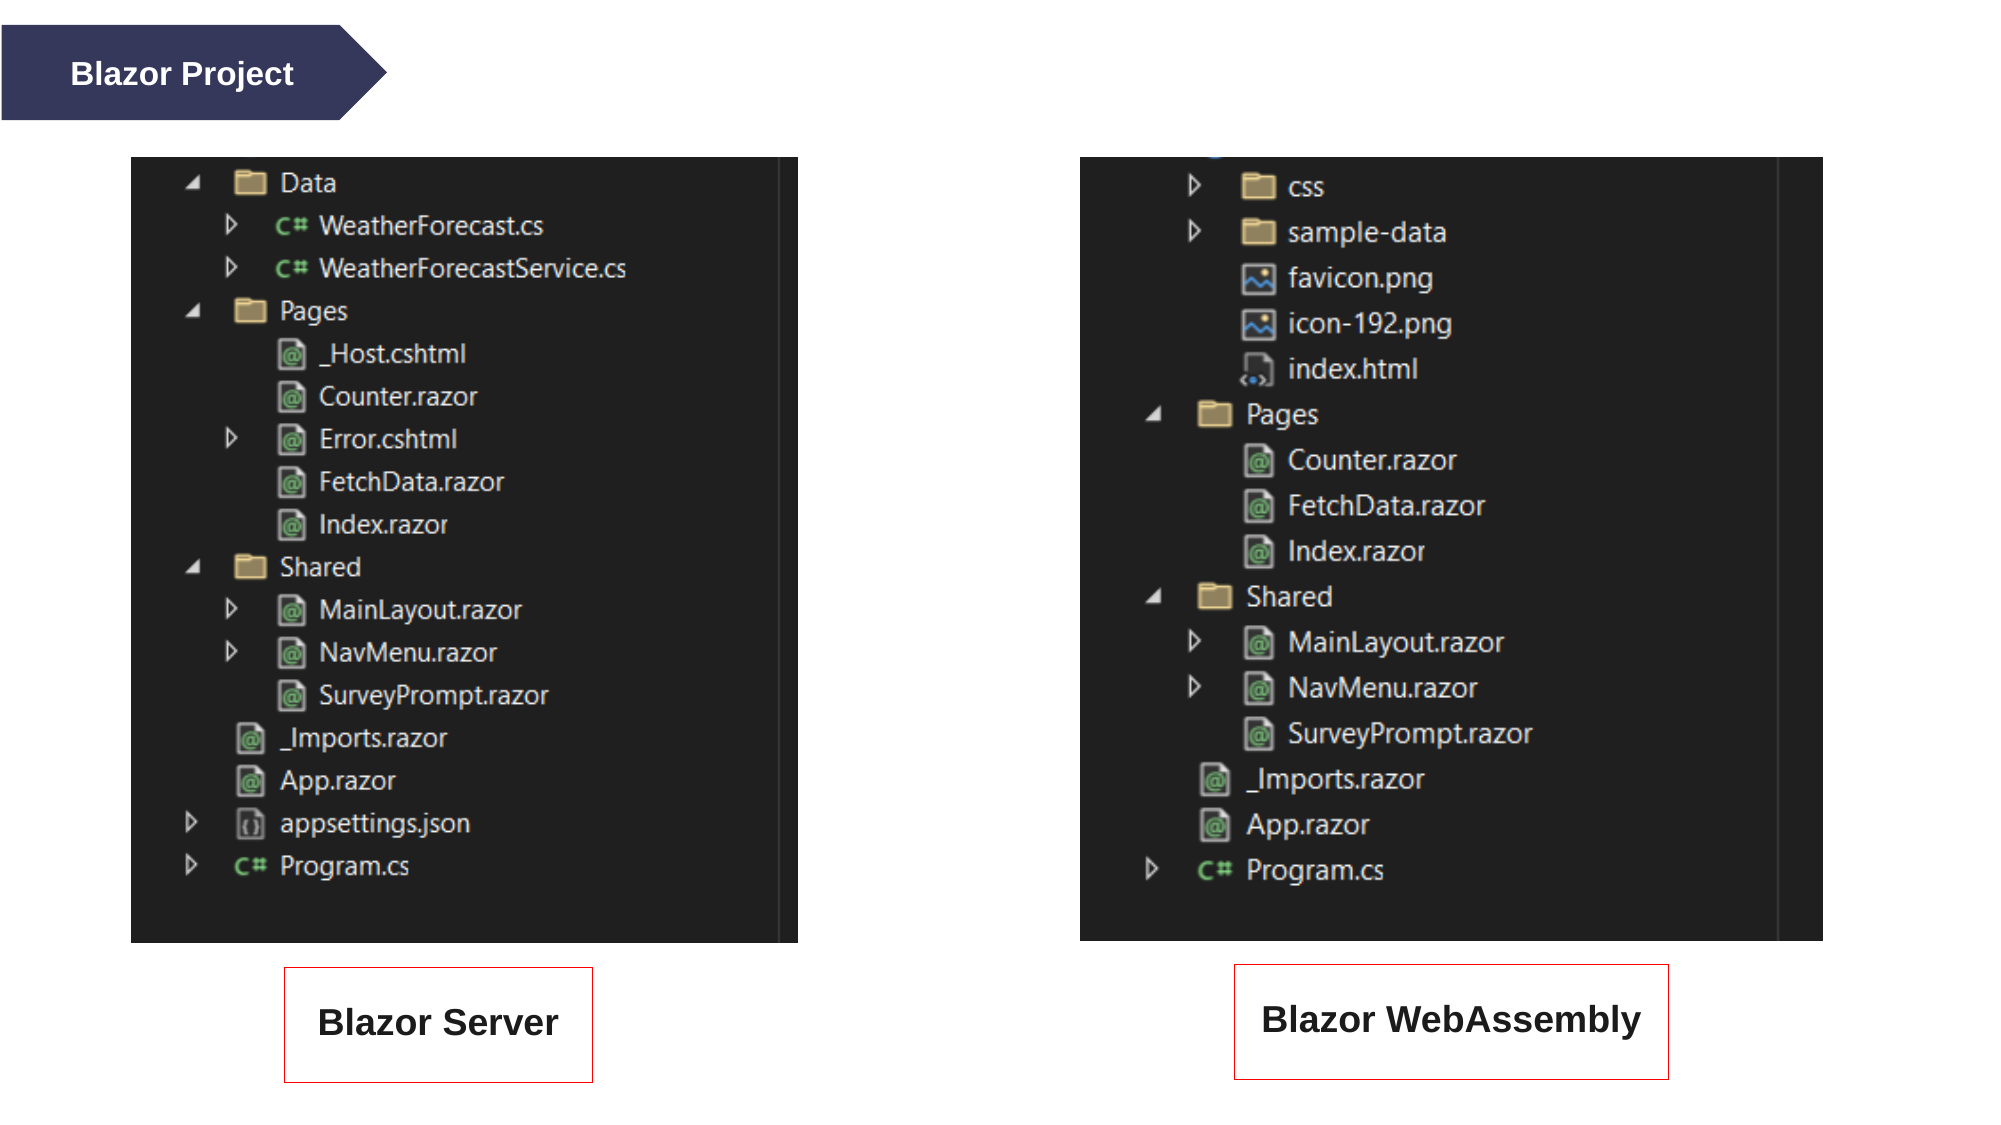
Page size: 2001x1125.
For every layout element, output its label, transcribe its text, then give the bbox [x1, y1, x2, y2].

picture [1080, 157, 1823, 941]
text_box Blazor Project [0, 22, 390, 123]
text_box Blazor Server [284, 967, 593, 1083]
text_box Blazor WebAssembly [1234, 964, 1669, 1080]
picture [131, 157, 798, 944]
